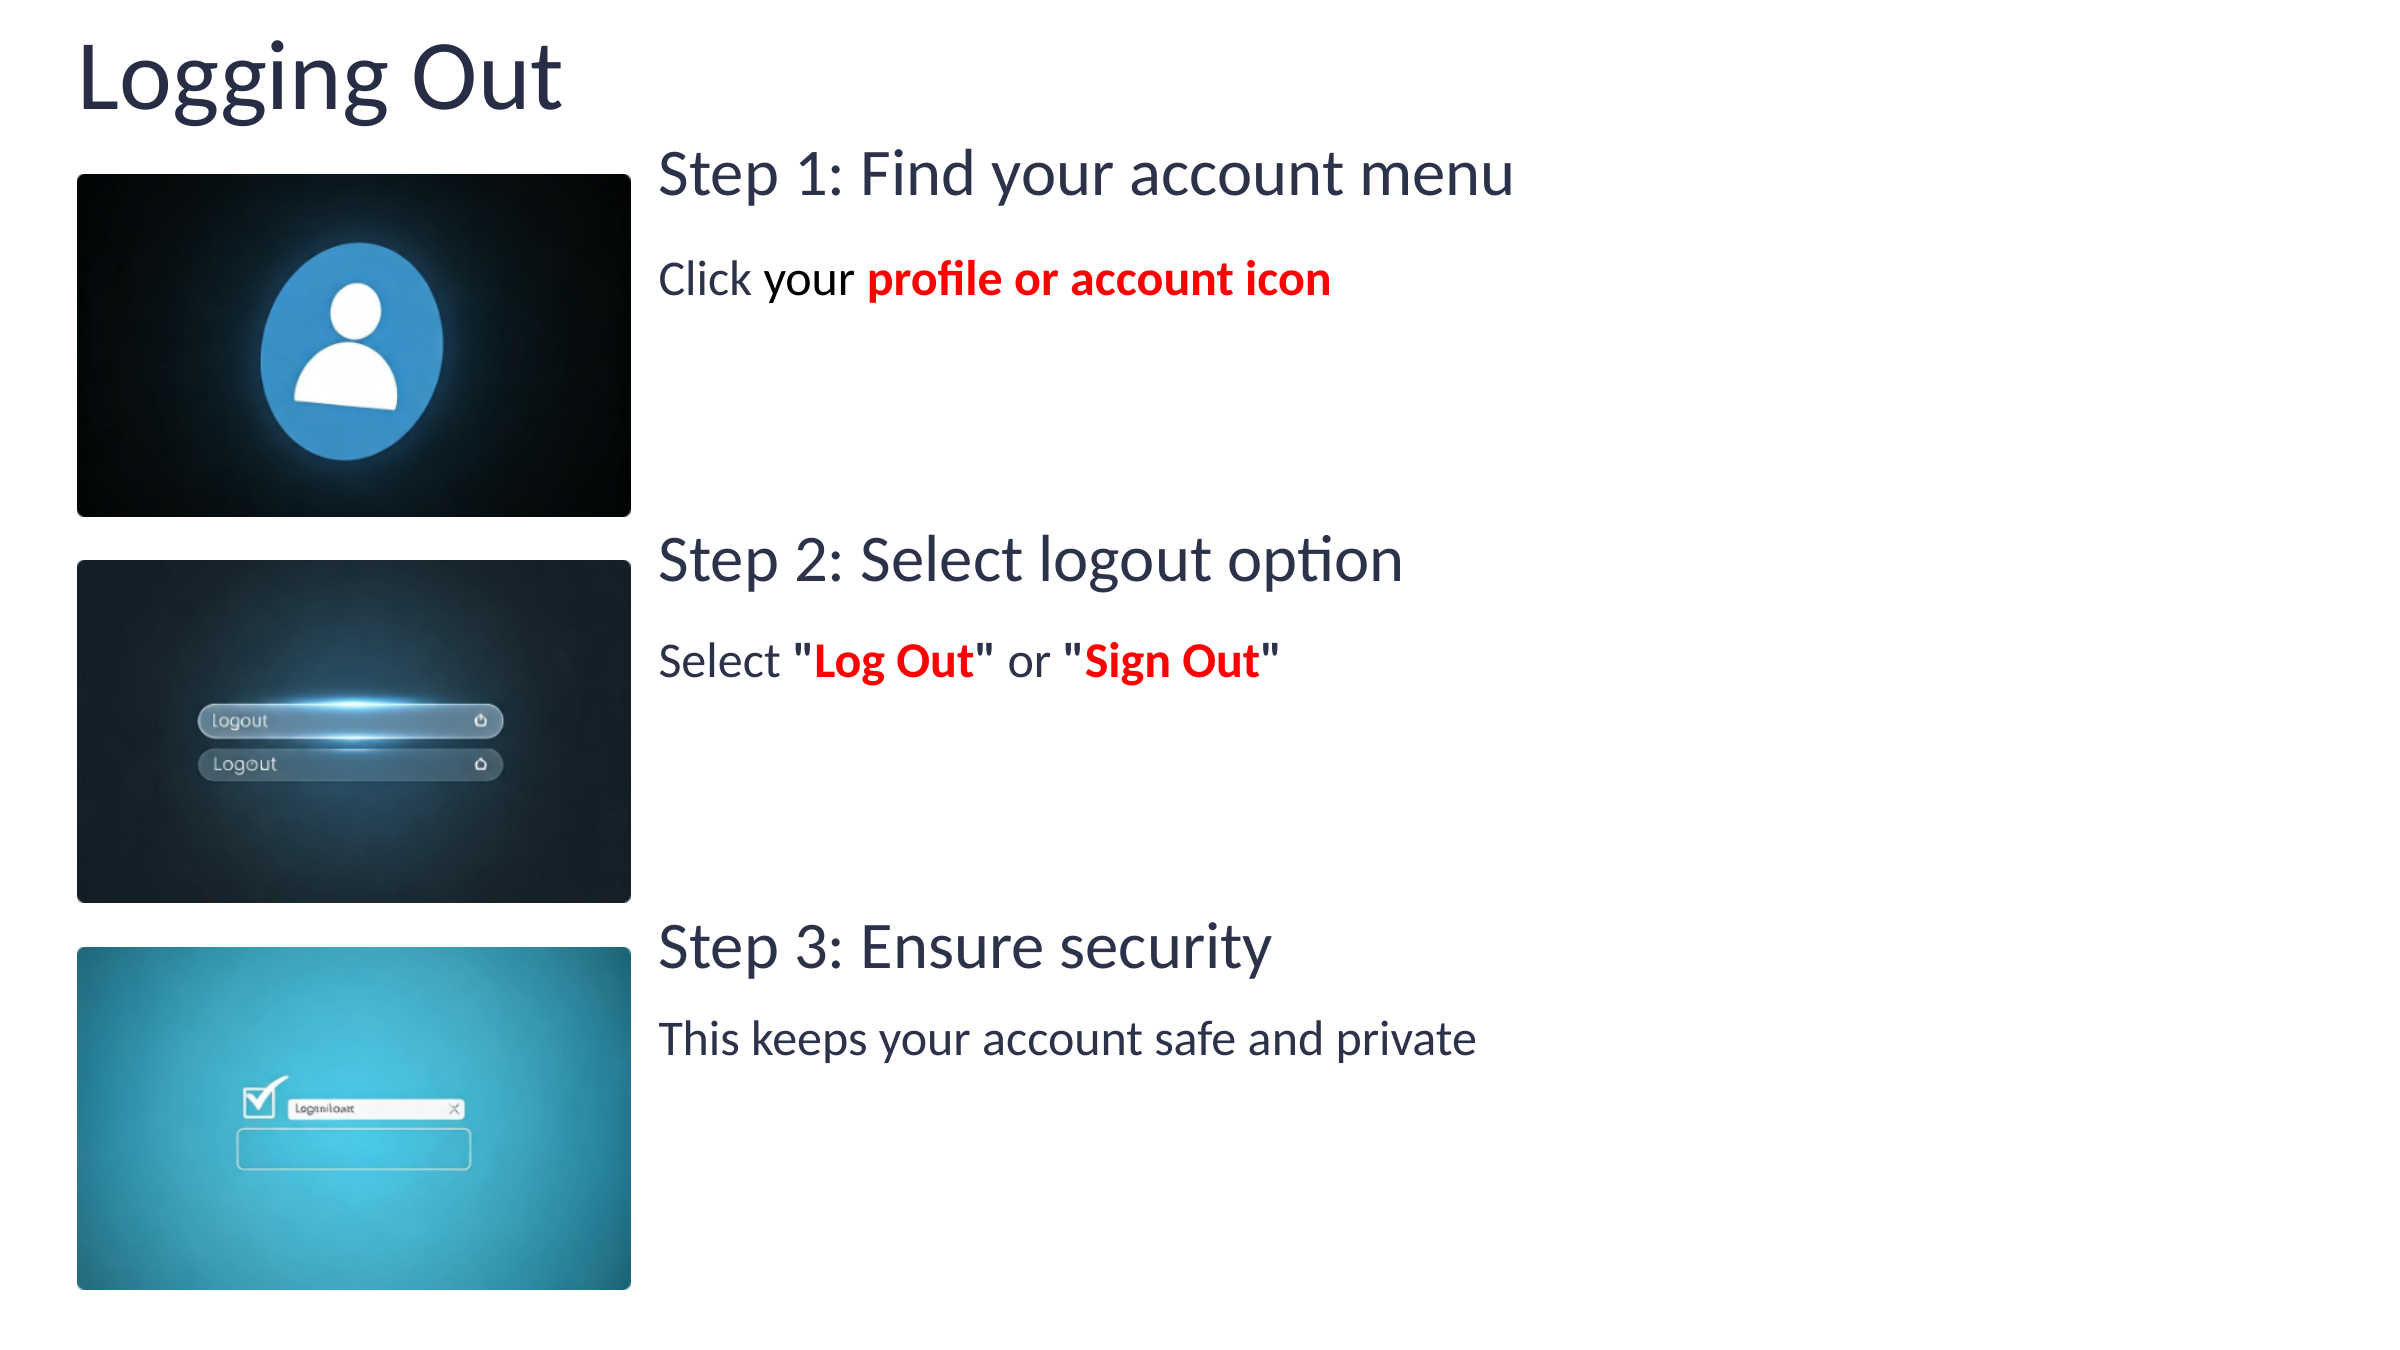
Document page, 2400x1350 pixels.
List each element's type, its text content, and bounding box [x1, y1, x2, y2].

text_box Logging Out [77, 60, 631, 130]
text_box Step 1: Find your account menu [658, 174, 1035, 209]
picture [77, 947, 631, 1290]
picture [77, 174, 631, 517]
text_box This keeps your account safe and private [658, 1030, 2323, 1066]
text_box Select "Log Out" or "Sign Out" [658, 652, 2323, 688]
text_box Step 2: Select logout option [658, 560, 993, 596]
picture [77, 560, 631, 903]
text_box Click your profile or account icon [658, 270, 2323, 306]
text_box Step 3: Ensure security [658, 947, 936, 982]
